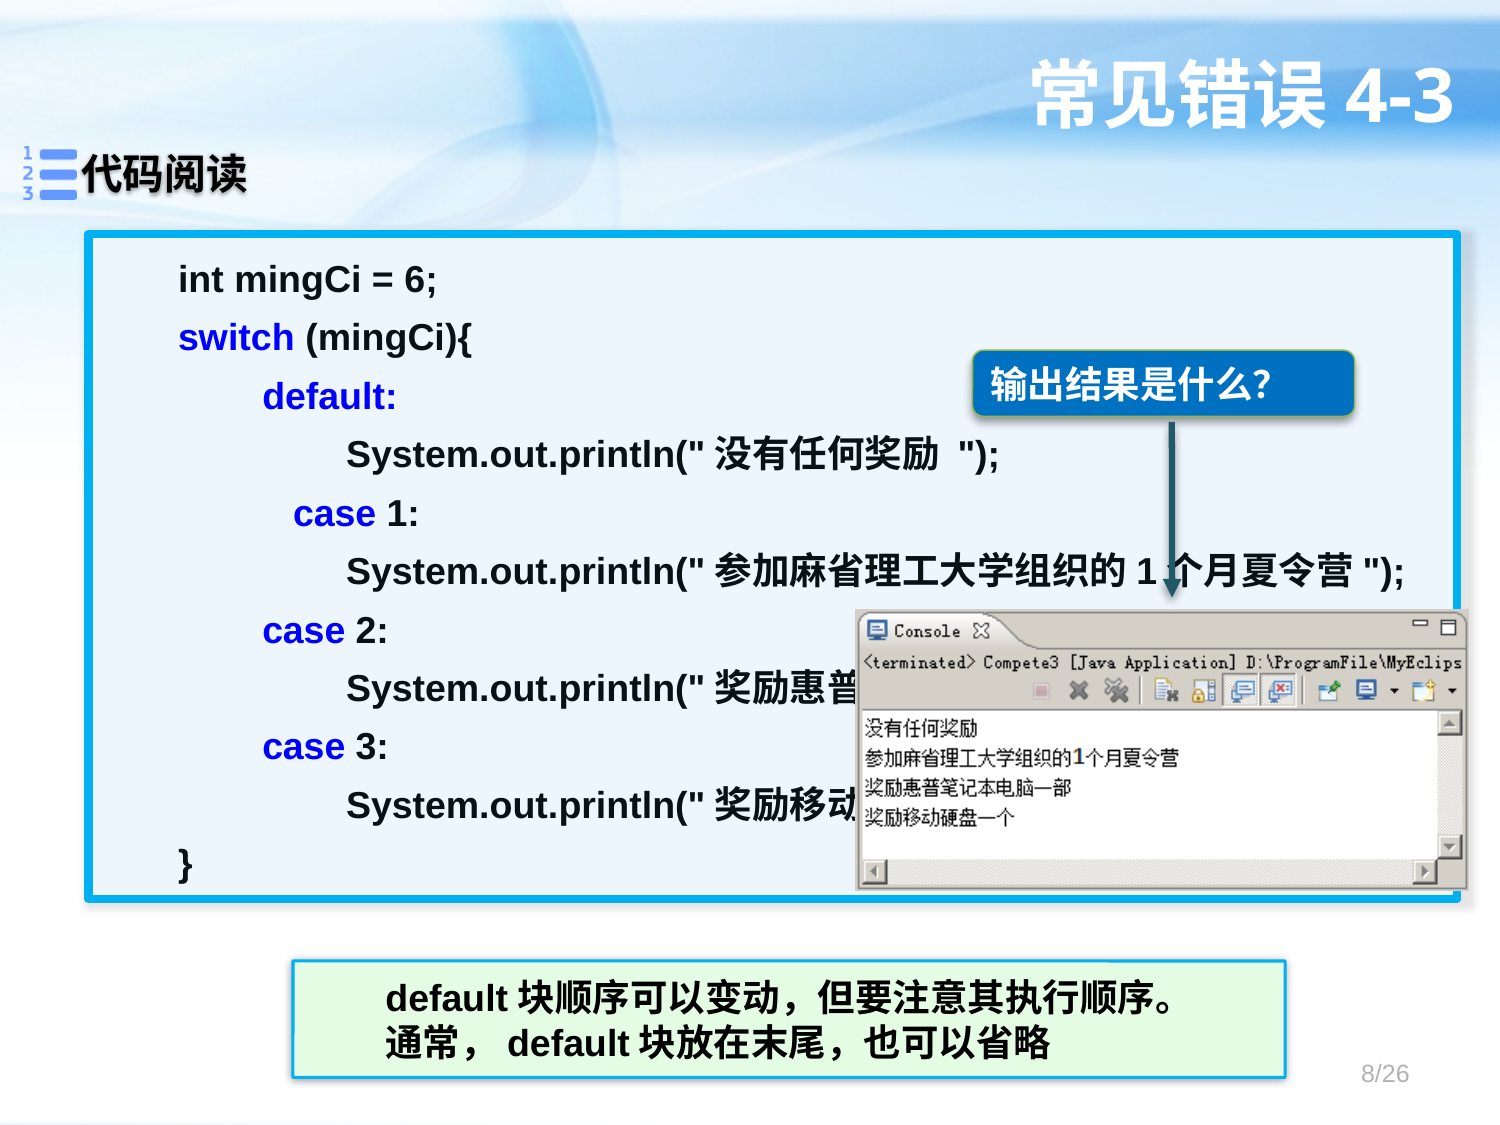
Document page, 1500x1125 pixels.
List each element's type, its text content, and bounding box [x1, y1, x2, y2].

text_box 输出结果是什么？ [972, 350, 1355, 417]
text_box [23, 140, 265, 207]
title 常见错误4-3 [120, 39, 1471, 188]
text_box default块顺序可以变动，但要注意其执行顺序。 通常，default块放在末尾，也可以省略 [292, 960, 1286, 1078]
text_box int mingCi = 6; switch (mingCi){ default: System.out.println("没有任何奖励 "); case 1: System.out.println("参加麻省理工大学组织的1个月夏令营"); case 2: System.out.println("奖励惠普笔记本电脑一部"); case 3: System.out.println("奖励移动硬盘一个"); } [88, 233, 1458, 899]
picture [0, 0, 1500, 1125]
slide_number /26 [1074, 1042, 1425, 1103]
